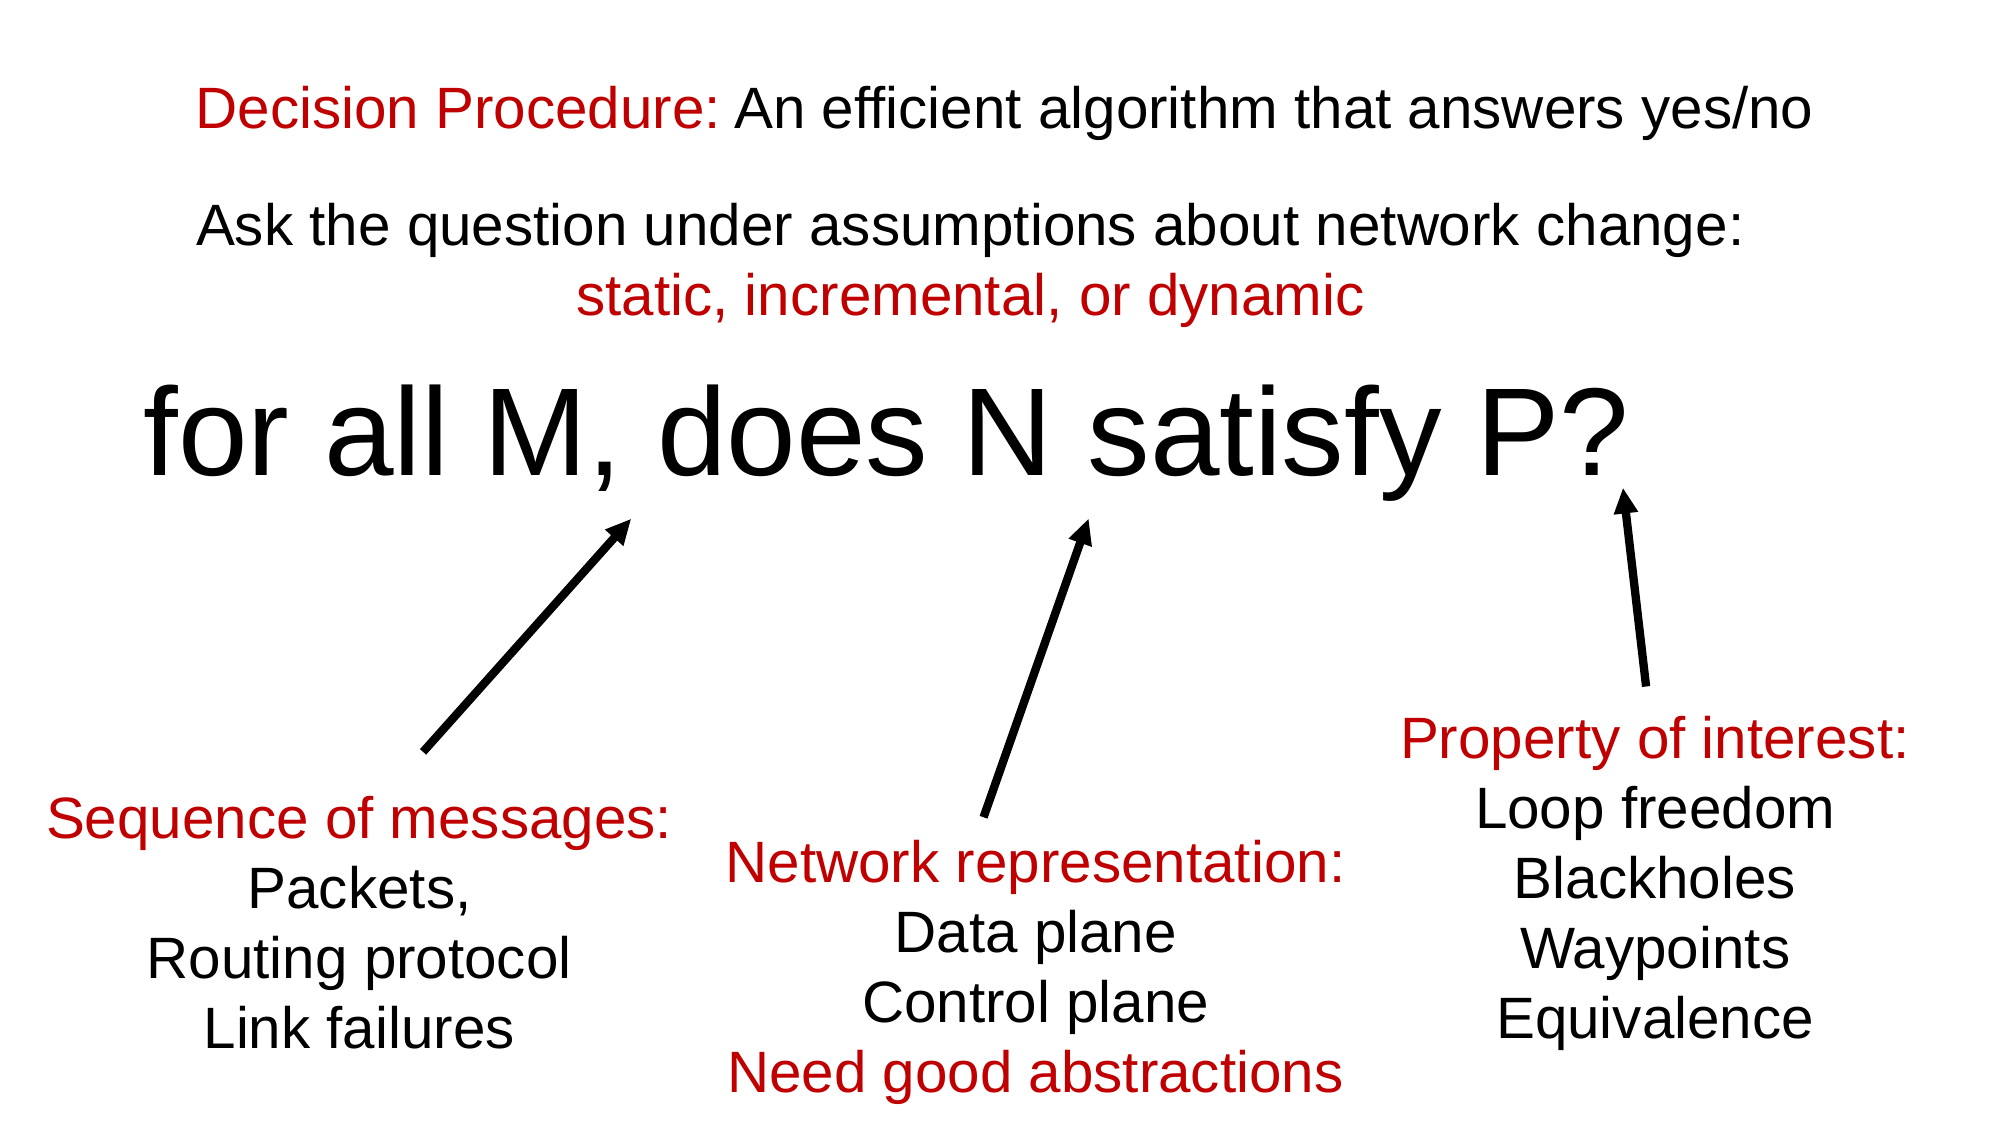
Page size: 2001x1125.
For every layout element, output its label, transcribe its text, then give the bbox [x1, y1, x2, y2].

text_box Sequence of messages: Packets, Routing protocol Link failures [15, 773, 704, 1068]
text_box Decision Procedure: An efficient algorithm that answers yes/no [180, 62, 1841, 148]
text_box Network representation: Data plane Control plane Need good abstractions [709, 817, 1363, 1112]
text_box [1623, 488, 1647, 687]
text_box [983, 519, 1089, 818]
title for all M, does N satisfy P? [128, 353, 1854, 511]
text_box Ask the question under assumptions about network change: static, incremental, or dynamic [180, 179, 1761, 335]
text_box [423, 519, 631, 752]
text_box Property of interest: Loop freedom Blackholes Waypoints Equivalence [1328, 693, 1982, 1058]
